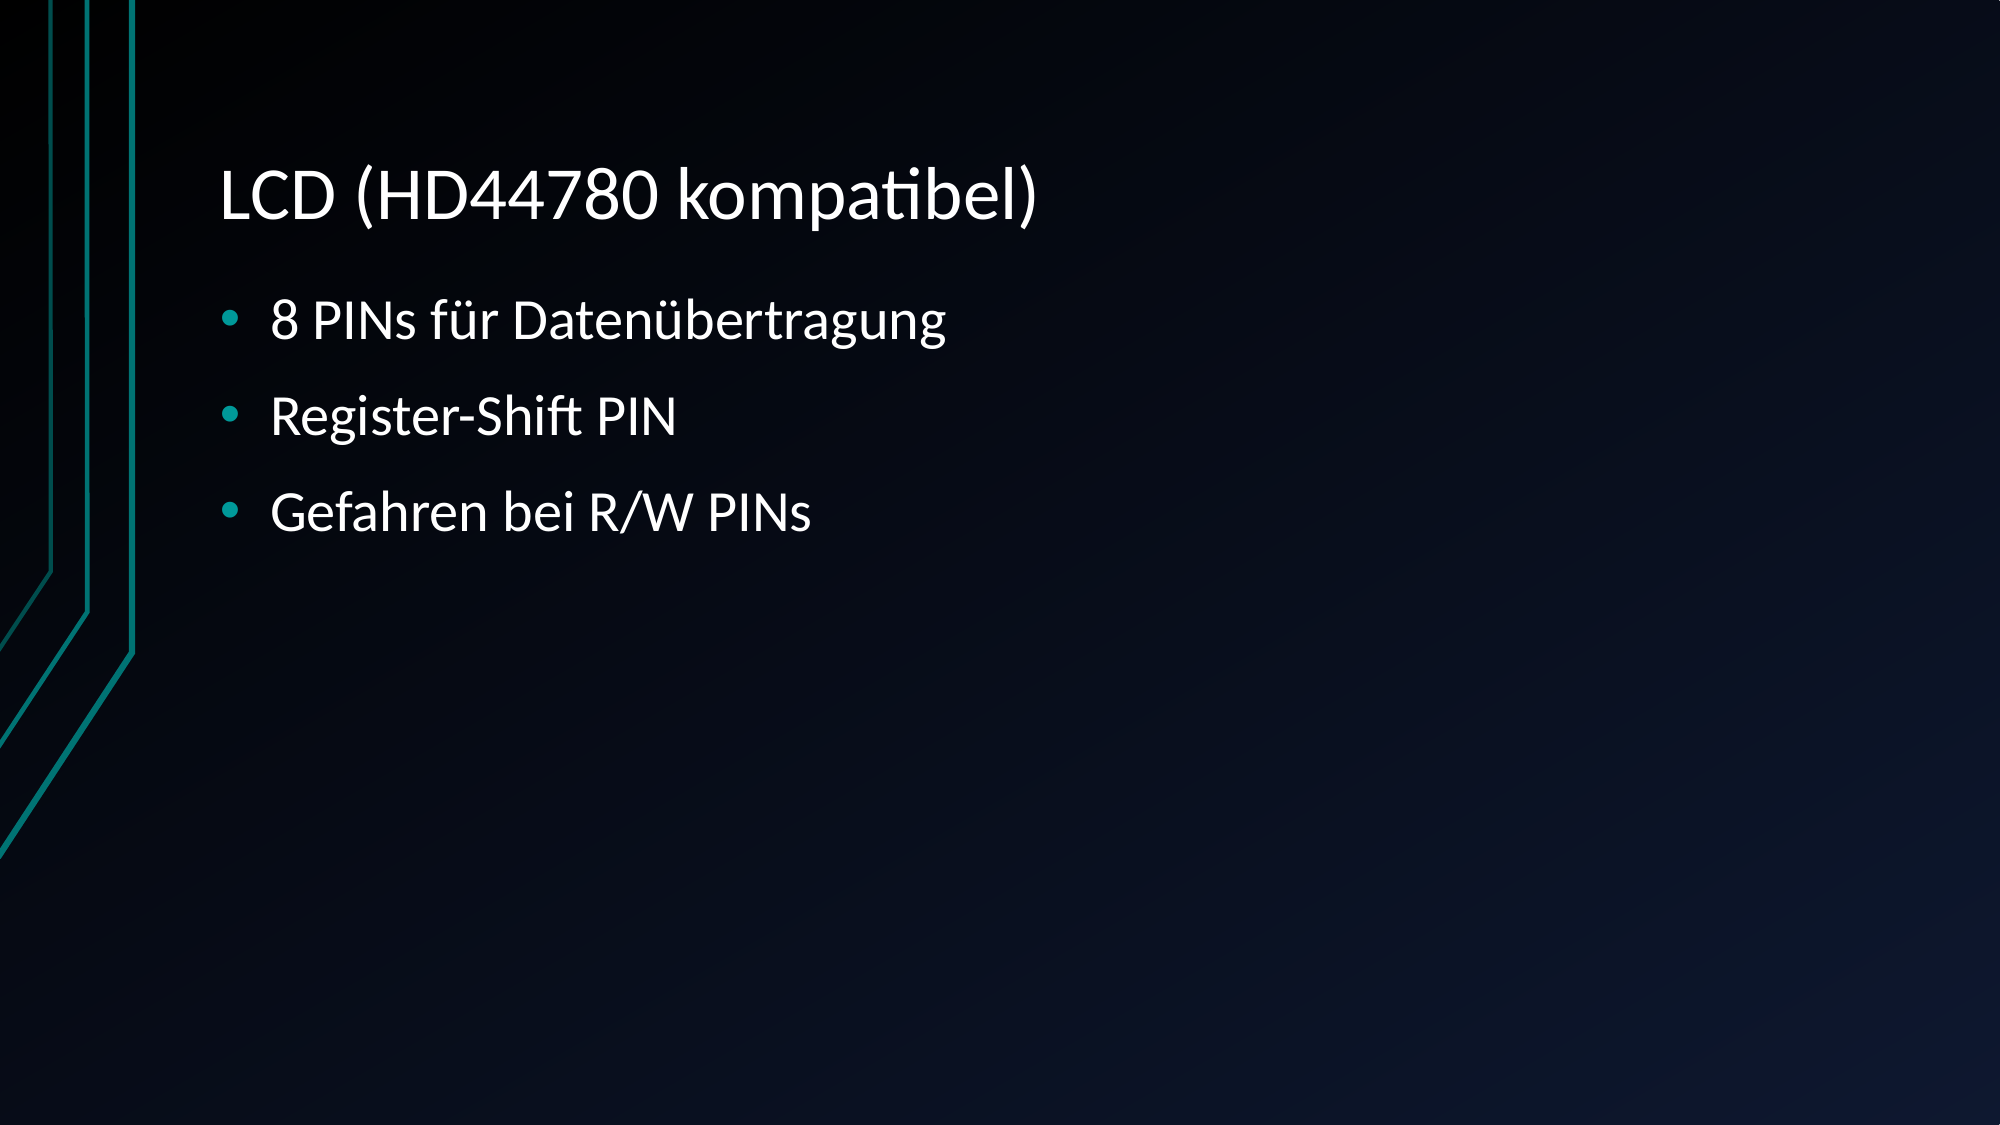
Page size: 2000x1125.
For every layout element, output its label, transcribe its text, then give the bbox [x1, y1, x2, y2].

list 8 PINs für Datenübertragung Register-Shift PIN Gefahren bei R/W PINs [199, 279, 1900, 1012]
title LCD (HD44780 kompatibel) [199, 45, 1900, 246]
